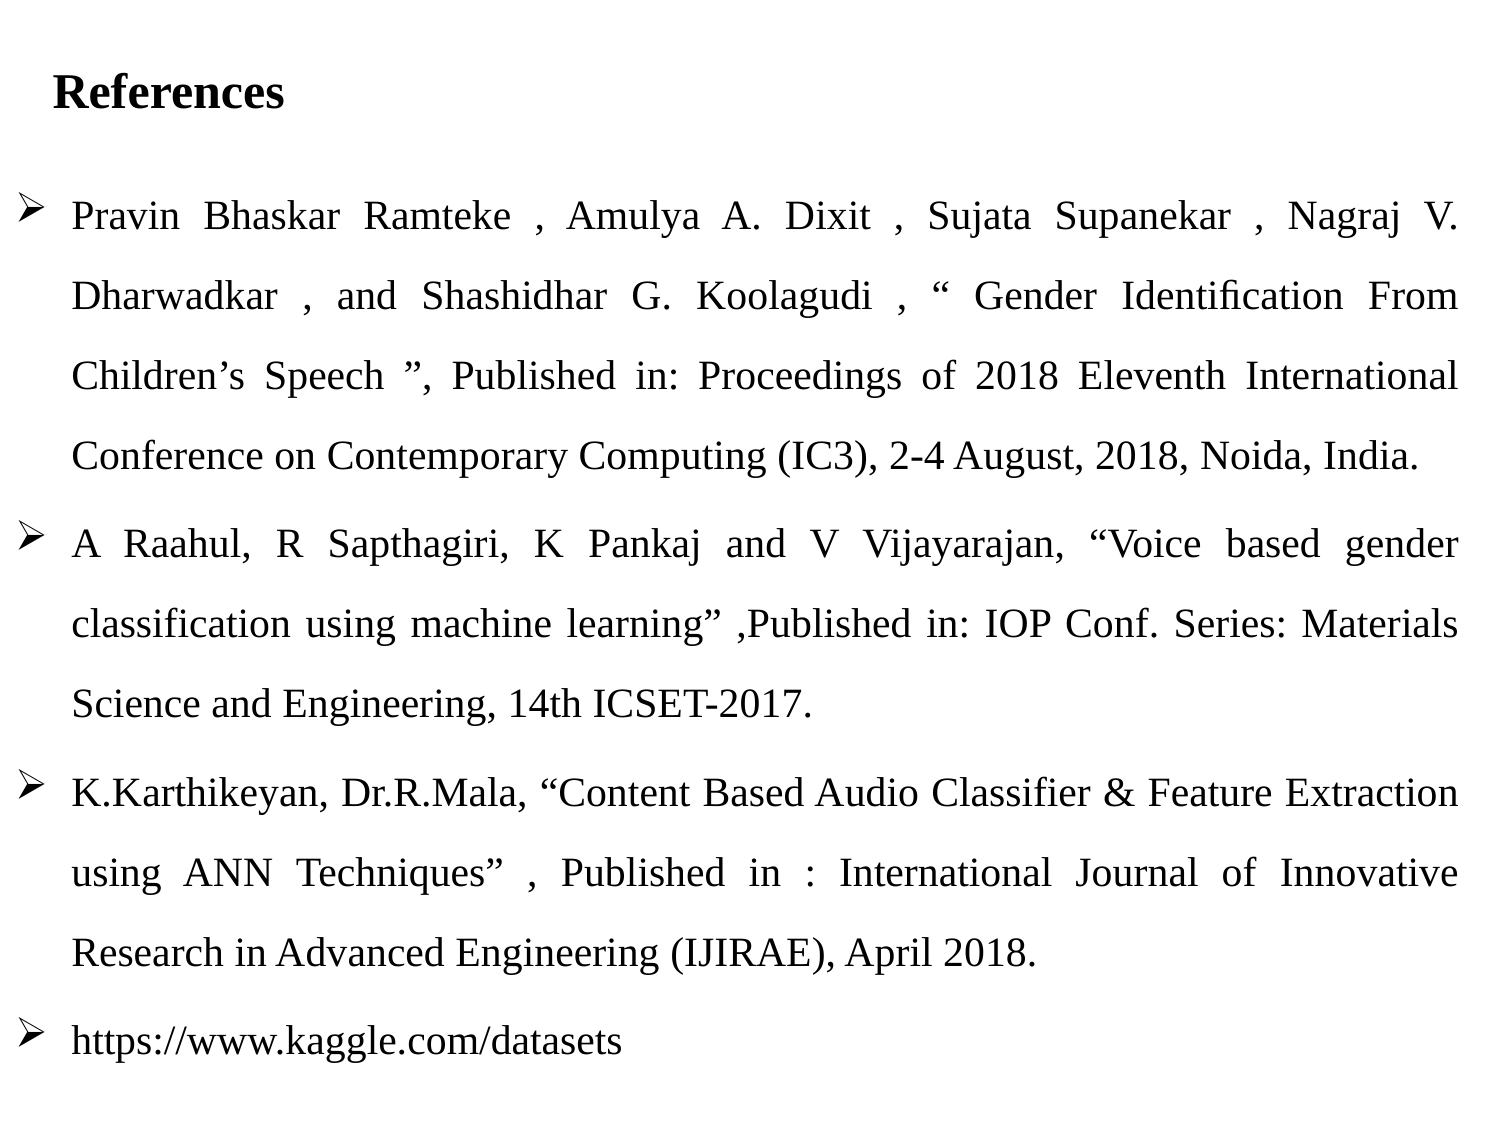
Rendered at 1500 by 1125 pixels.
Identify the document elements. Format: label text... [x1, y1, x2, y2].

title References [37, 0, 1388, 149]
list Pravin Bhaskar Ramteke , Amulya A. Dixit , Sujata Supanekar , Nagraj V. Dharwadkar , and Shashidhar G. Koolagudi , “ Gender Identiﬁcation From Children’s Speech ”, Published in: Proceedings of 2018 Eleventh International Conference on Contemporary Computing (IC3), 2-4 August, 2018, Noida, India. A Raahul, R Sapthagiri, K Pankaj and V Vijayarajan, “Voice based gender classification using machine learning” ,Published in: IOP Conf. Series: Materials Science and Engineering, 14th ICSET-2017. K.Karthikeyan, Dr.R.Mala, “Content Based Audio Classifier & Feature Extraction using ANN Techniques” , Published in : International Journal of Innovative Research in Advanced Engineering (IJIRAE), April 2018. https://www.kaggle.com/datasets [0, 149, 1475, 1125]
